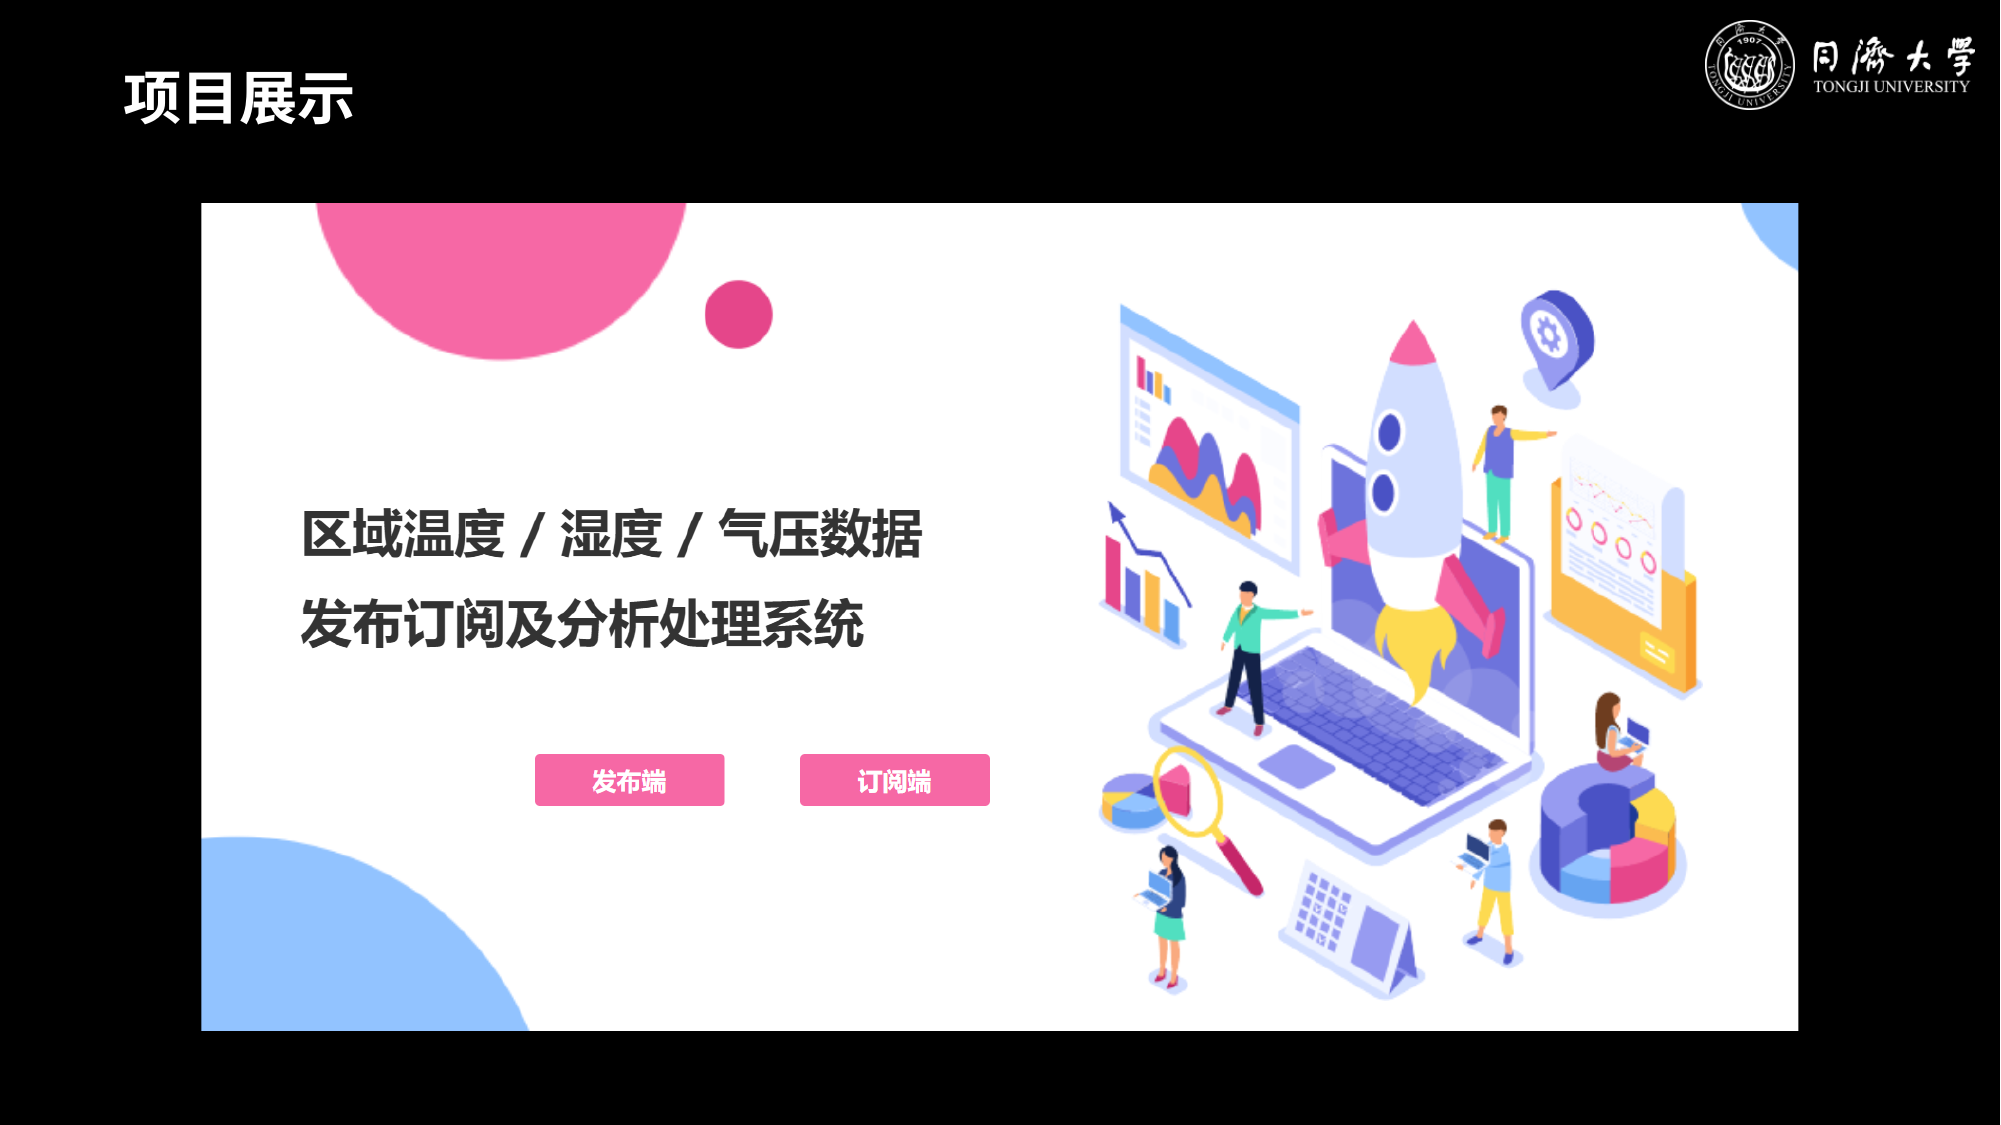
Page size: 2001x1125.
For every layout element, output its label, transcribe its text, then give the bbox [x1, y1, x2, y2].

picture [1705, 20, 1975, 110]
title 项目展示 [108, 0, 1890, 139]
picture [201, 203, 1799, 1031]
